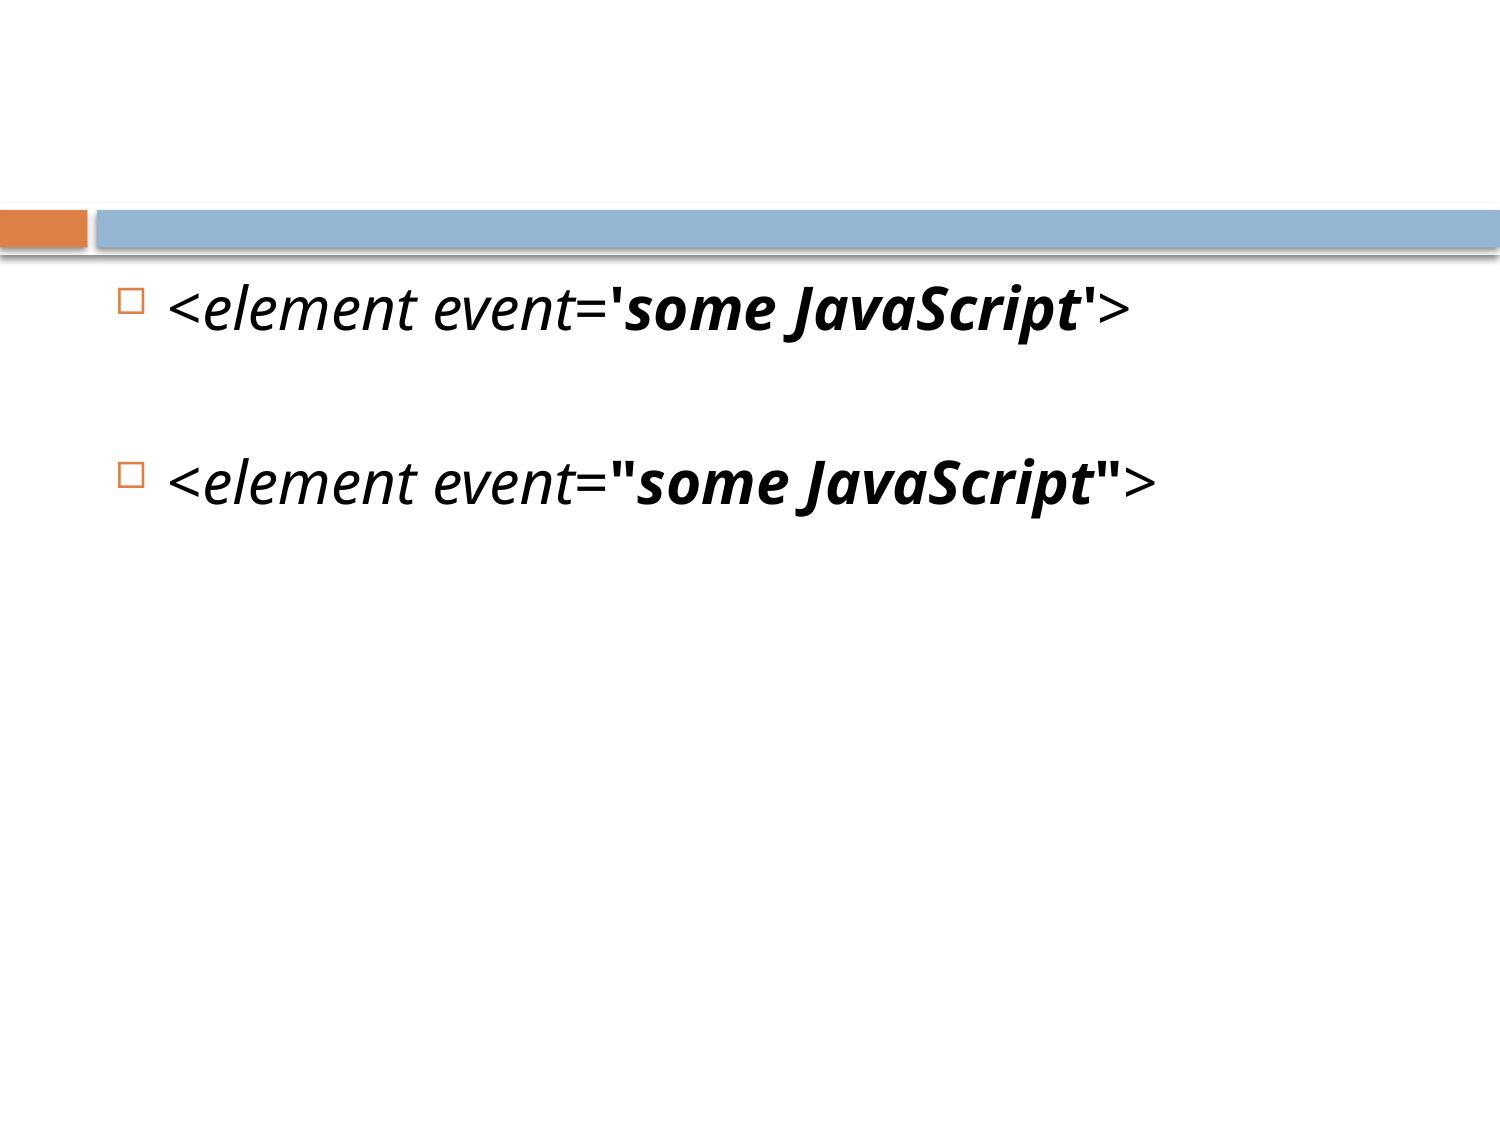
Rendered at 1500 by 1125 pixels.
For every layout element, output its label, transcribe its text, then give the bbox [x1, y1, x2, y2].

list <element event='some JavaScript'> <element event="some JavaScript"> [100, 262, 1438, 1000]
